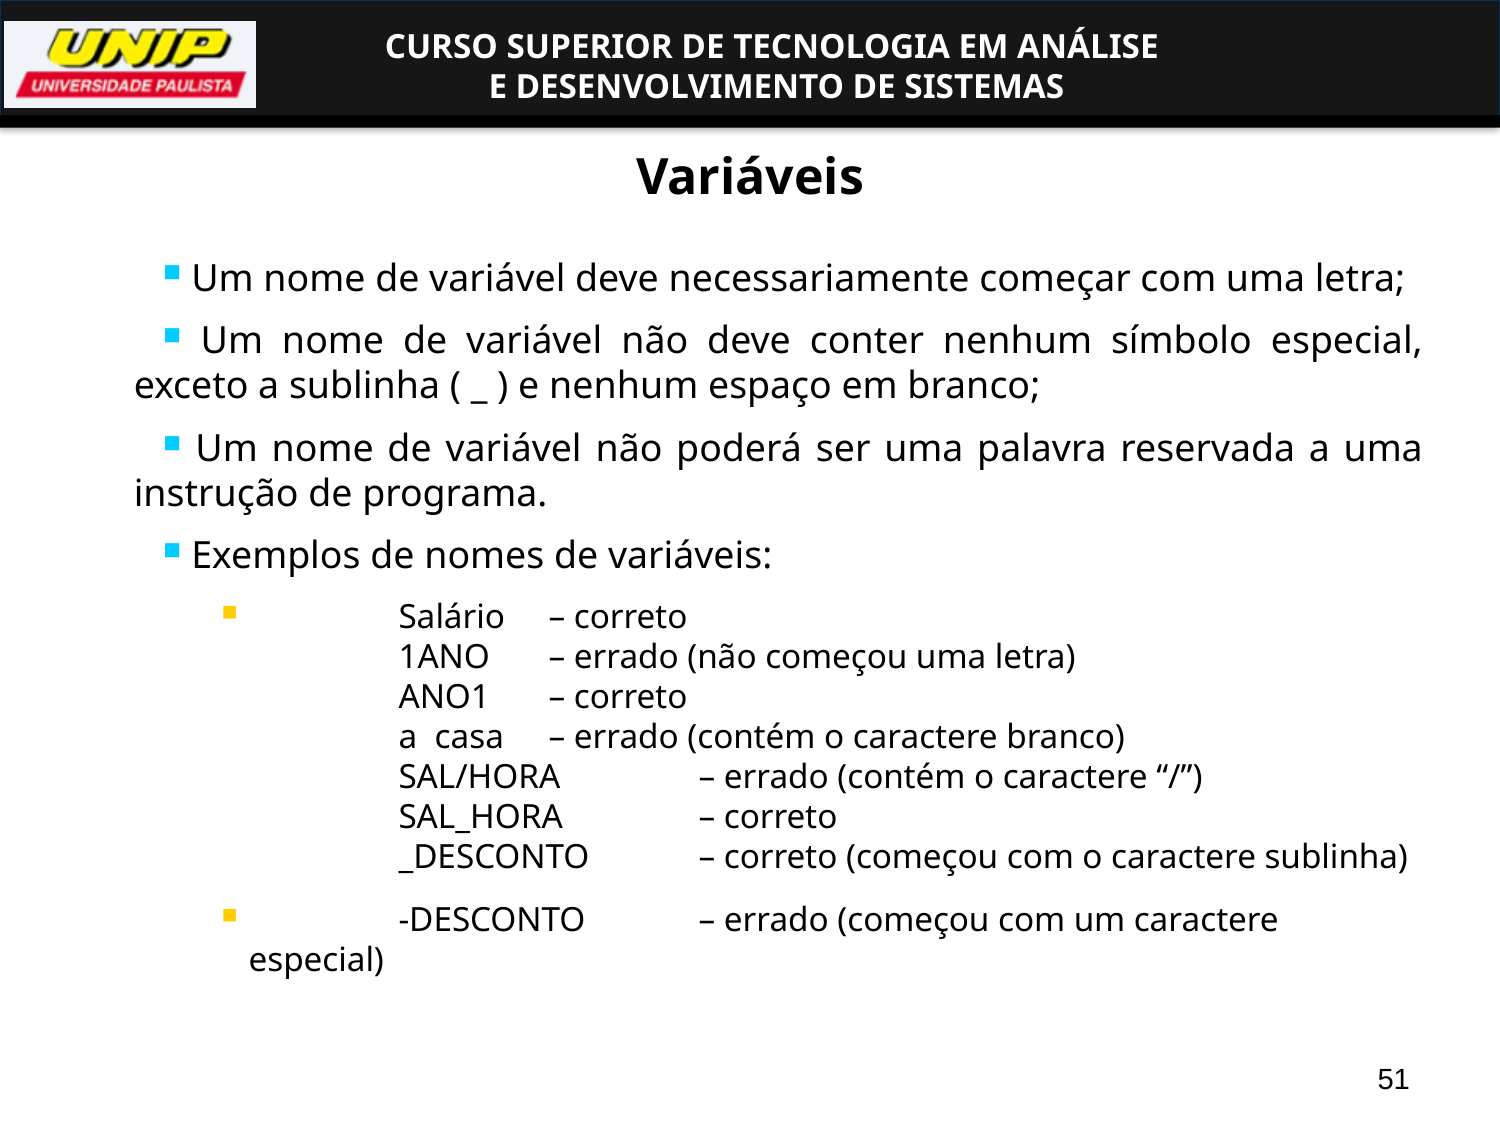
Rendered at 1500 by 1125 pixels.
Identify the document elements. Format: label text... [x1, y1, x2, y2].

slide_number 51 [1074, 1024, 1425, 1103]
text_box [0, 0, 1500, 91]
text_box [842, 10, 882, 105]
picture [4, 91, 256, 108]
text_box Variáveis [0, 137, 1500, 212]
text_box Um nome de variável deve necessariamente começar com uma letra; Um nome de variável não deve conter nenhum símbolo especial, exceto a sublinha ( _ ) e nenhum espaço em branco; Um nome de variável não poderá ser uma palavra reservada a uma instrução de programa. Exemplos de nomes de variáveis: Salário – correto 1ANO – errado (não começou uma letra) ANO1 – correto a casa – errado (contém o caractere branco) SAL/HORA – errado (contém o caractere “/”) SAL_HORA – correto _DESCONTO – correto (começou com o caractere sublinha) -DESCONTO – errado (começou com um caractere especial) [88, 212, 1439, 872]
